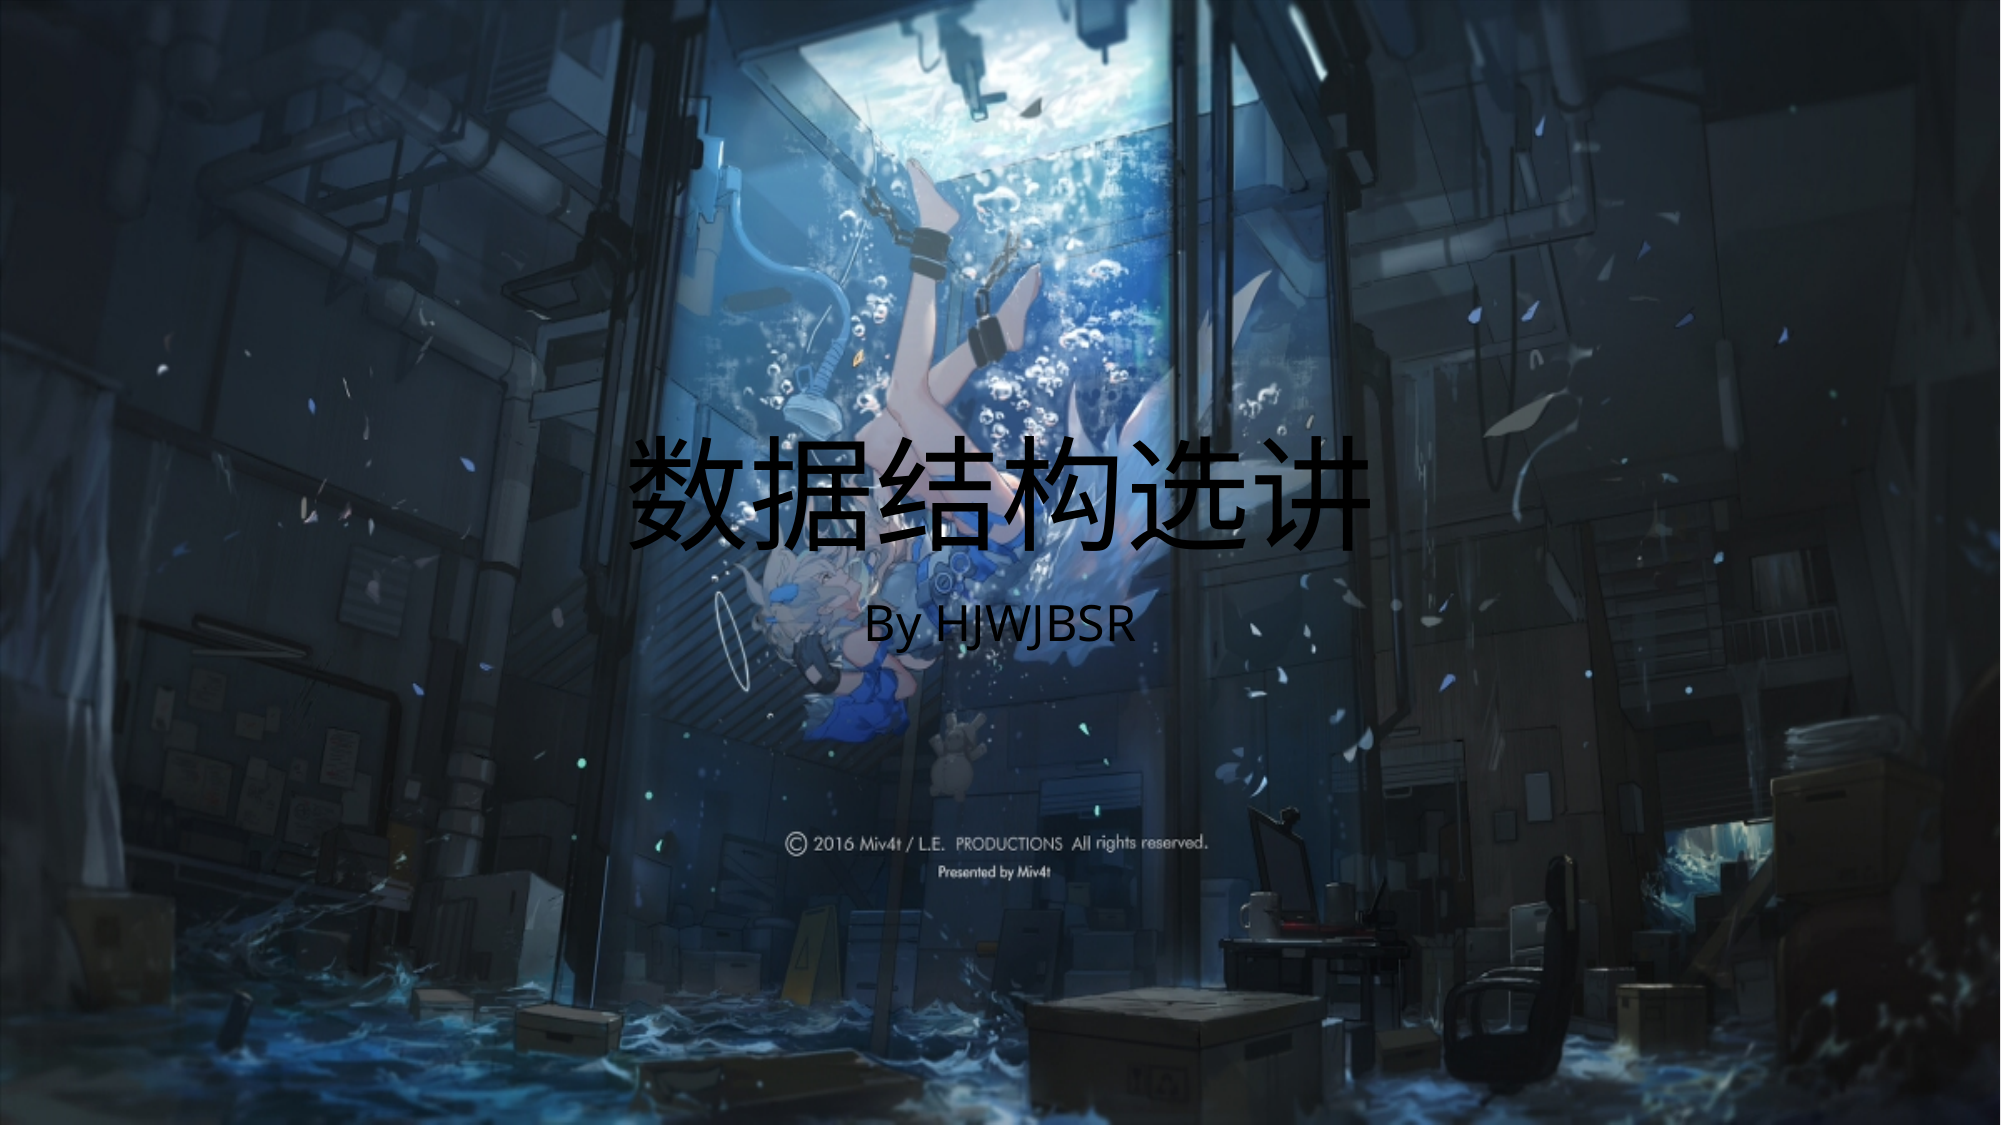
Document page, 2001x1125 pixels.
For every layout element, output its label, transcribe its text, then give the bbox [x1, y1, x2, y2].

picture [0, 0, 2001, 1125]
title 数据结构选讲 [249, 184, 1750, 576]
subtitle By HJWJBSR [249, 590, 1750, 863]
